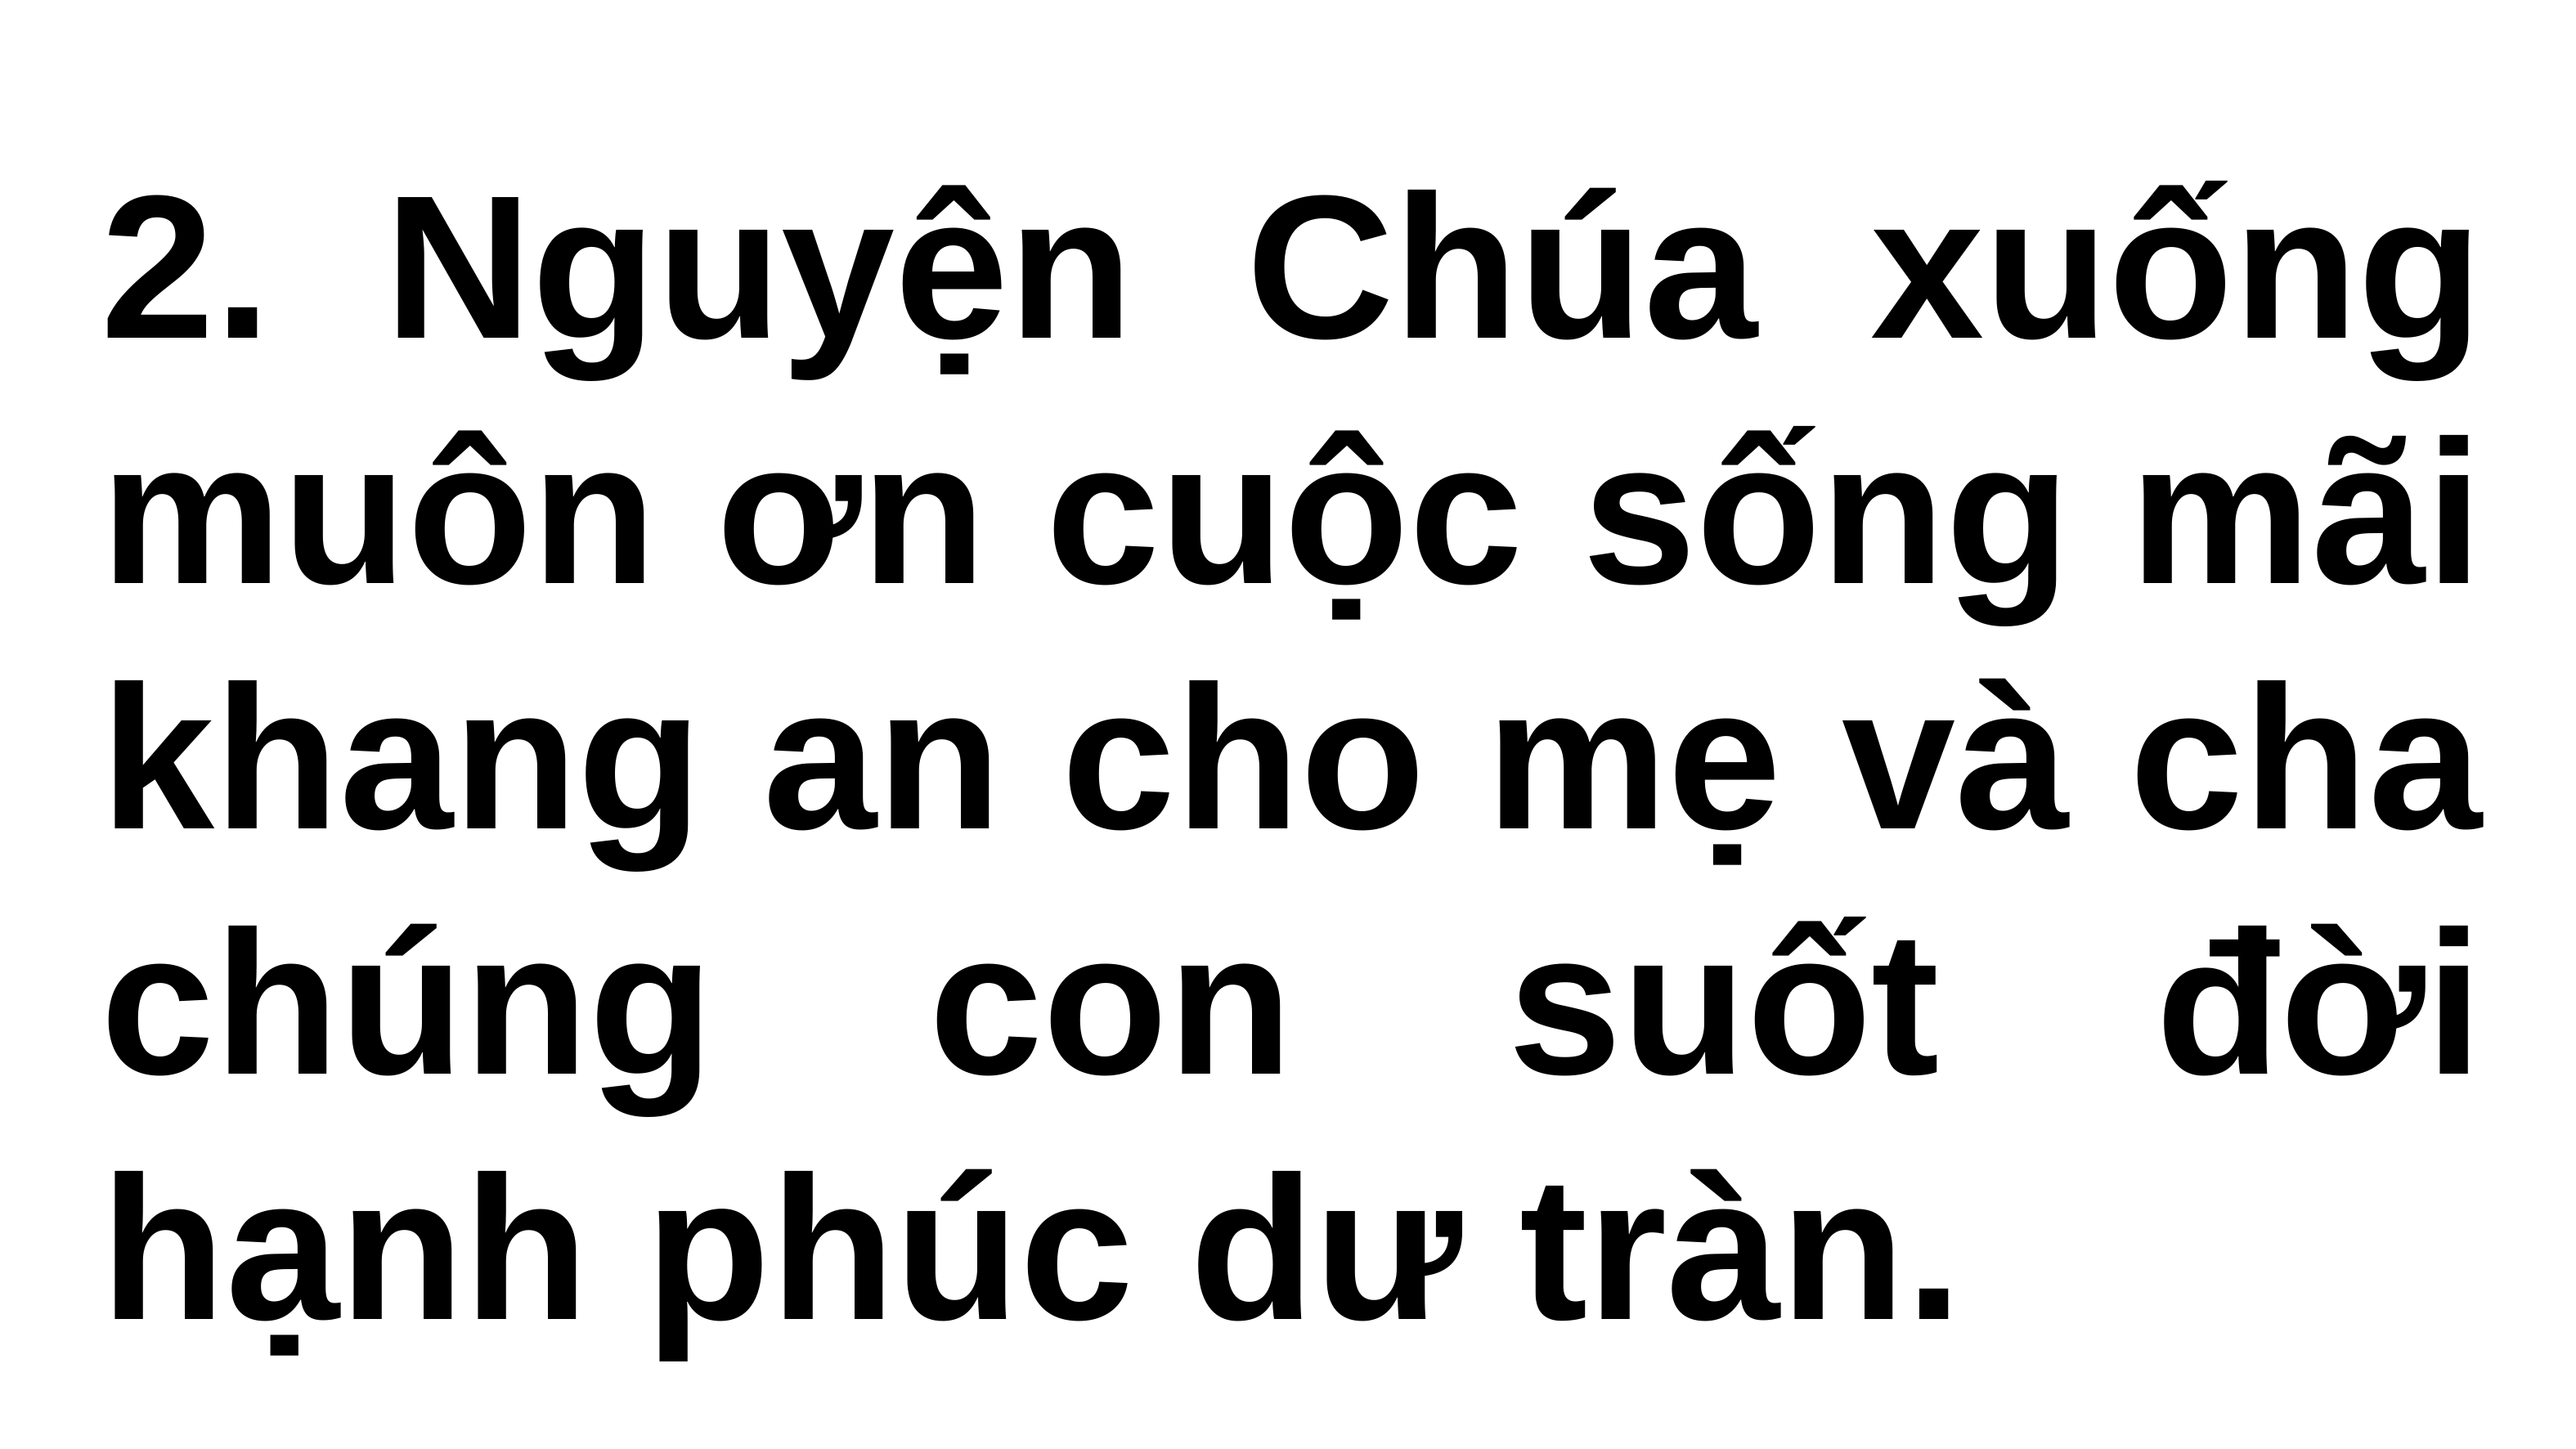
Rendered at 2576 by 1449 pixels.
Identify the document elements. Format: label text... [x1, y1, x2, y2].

list 2. Nguyện Chúa xuống muôn ơn cuộc sống mãi khang an cho mẹ và cha chúng con suốt đời hạnh phúc dư tràn. [81, 123, 2505, 1287]
